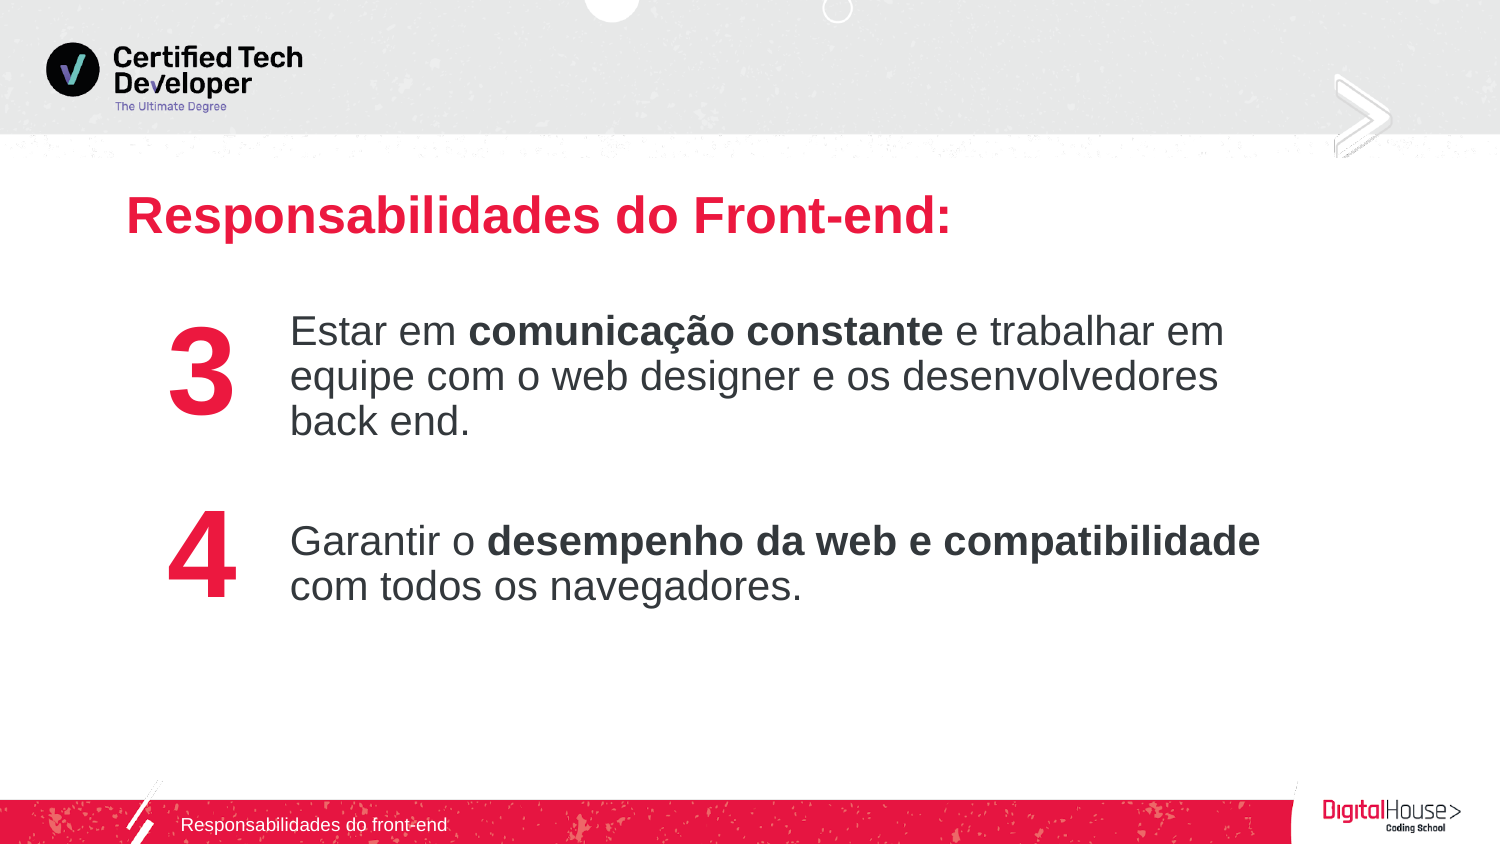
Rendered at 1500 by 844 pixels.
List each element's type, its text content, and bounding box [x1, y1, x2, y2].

picture [0, 780, 1500, 844]
text_box 4 [152, 476, 243, 638]
text_box Estar em comunicação constante e trabalhar em equipe com o web designer e os desenvolvedores back end. [274, 301, 1274, 495]
text_box Garantir o desempenho da web e compatibilidade com todos os navegadores. [274, 511, 1317, 617]
picture [0, 0, 1500, 158]
title Responsabilidades do Front-end: [111, 155, 1103, 270]
text_box 3 [152, 294, 243, 455]
